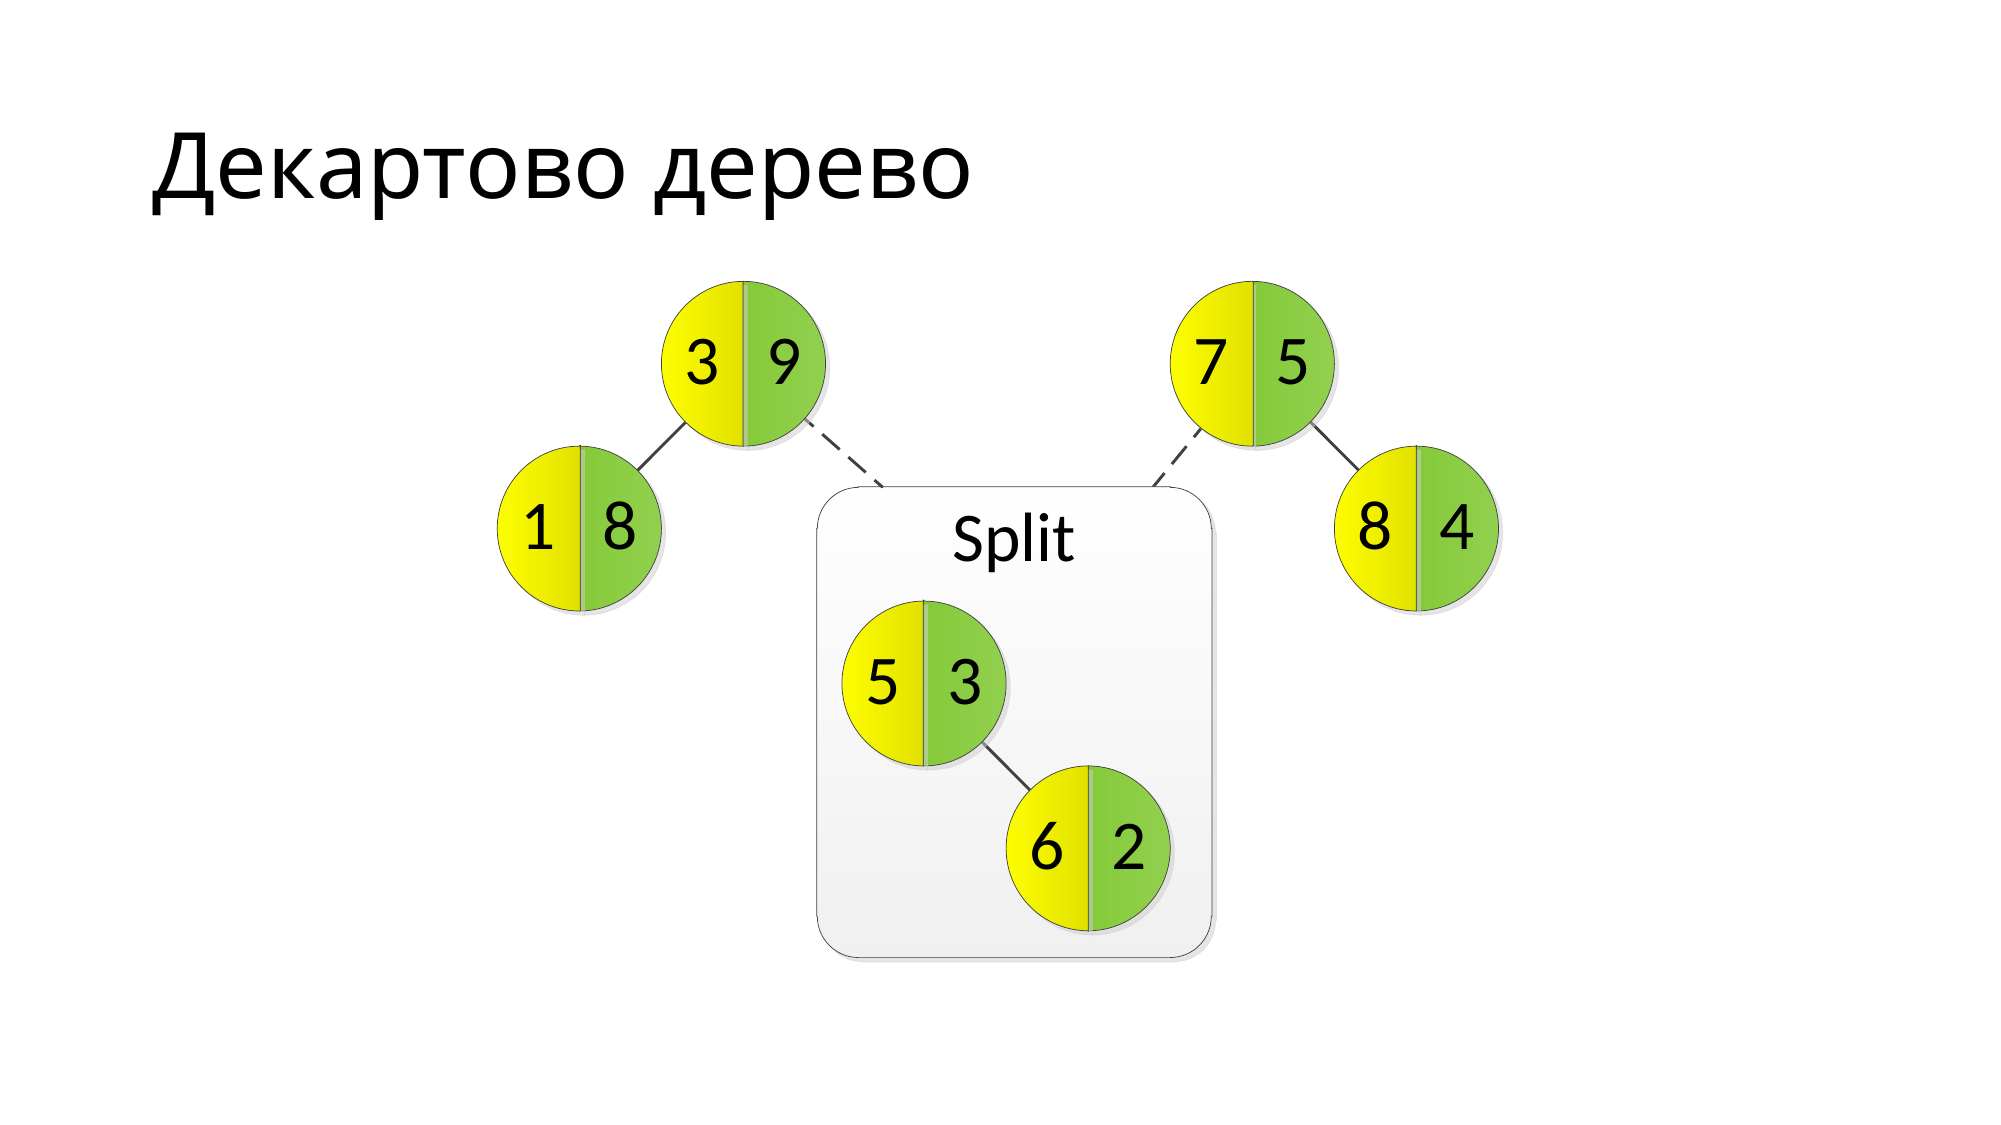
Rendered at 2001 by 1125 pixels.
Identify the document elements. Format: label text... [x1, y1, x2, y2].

title Декартово дерево [137, 59, 1863, 278]
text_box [493, 277, 1507, 966]
